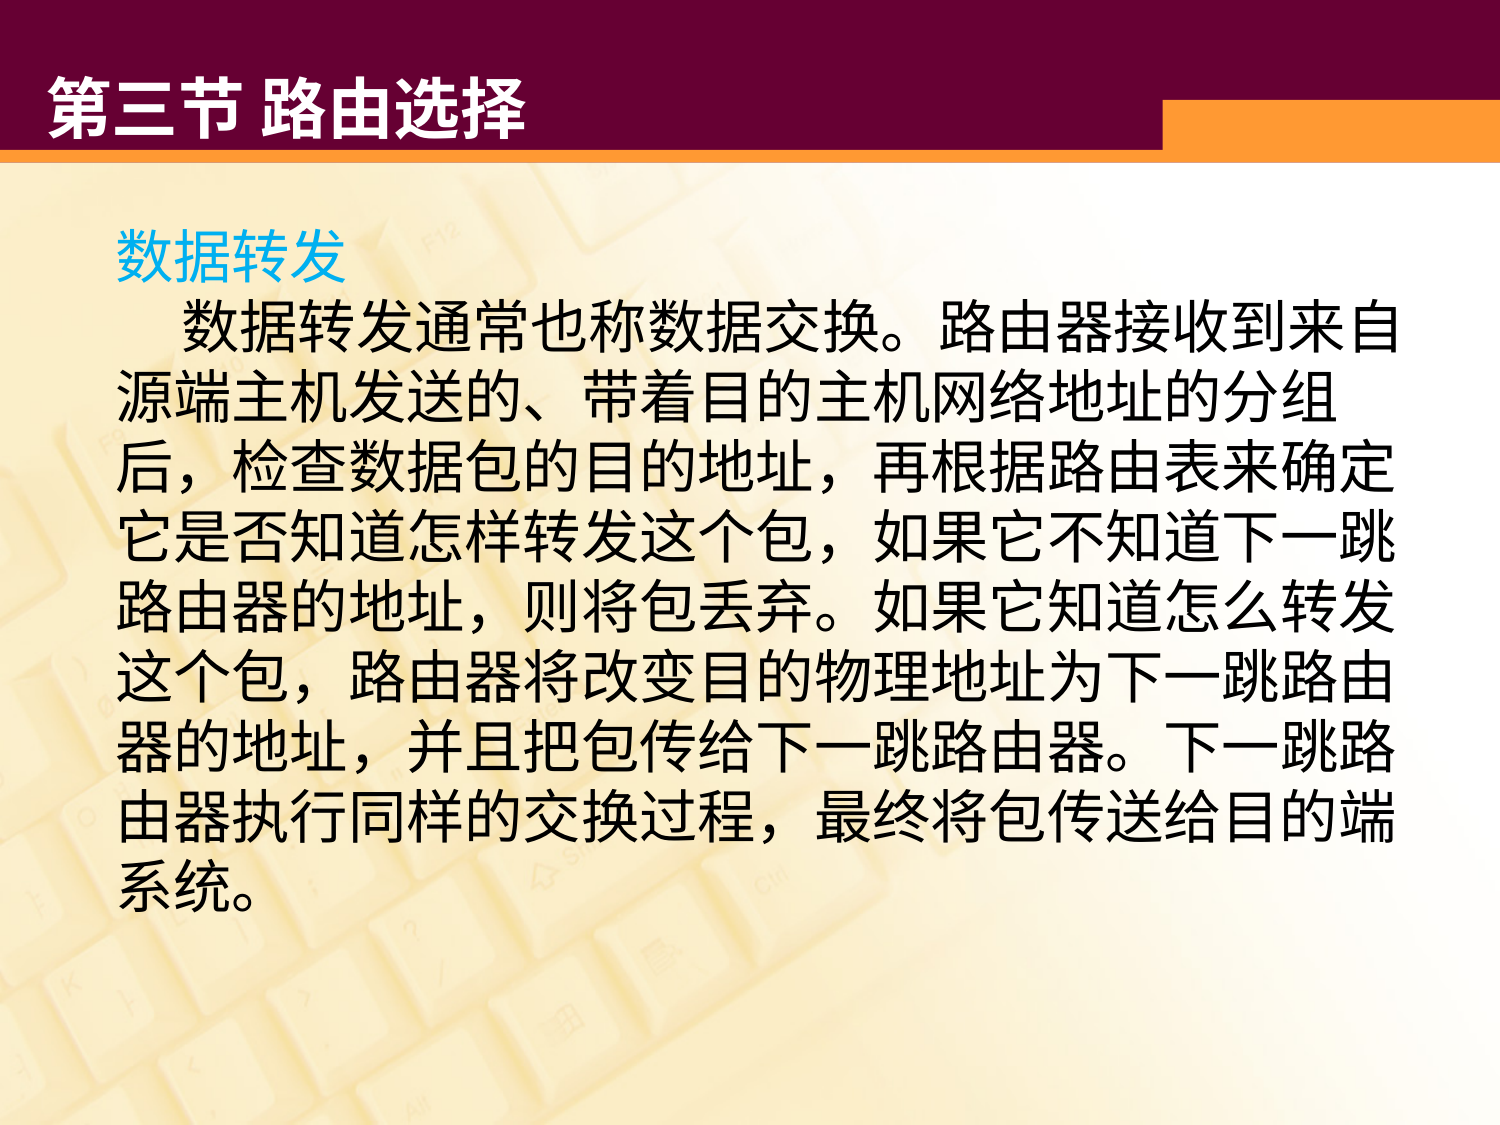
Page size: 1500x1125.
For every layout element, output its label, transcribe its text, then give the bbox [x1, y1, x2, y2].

list 数据转发 数据转发通常也称数据交换。路由器接收到来自源端主机发送的、带着目的主机网络地址的分组后，检查数据包的目的地址，再根据路由表来确定它是否知道怎样转发这个包，如果它不知道下一跳路由器的地址，则将包丢弃。如果它知道怎么转发这个包，路由器将改变目的物理地址为下一跳路由器的地址，并且把包传给下一跳路由器。下一跳路由器执行同样的交换过程，最终将包传送给目的端系统。 [100, 212, 1426, 1013]
picture [0, 163, 1500, 1125]
title 第三节 路由选择 [29, 50, 1388, 164]
